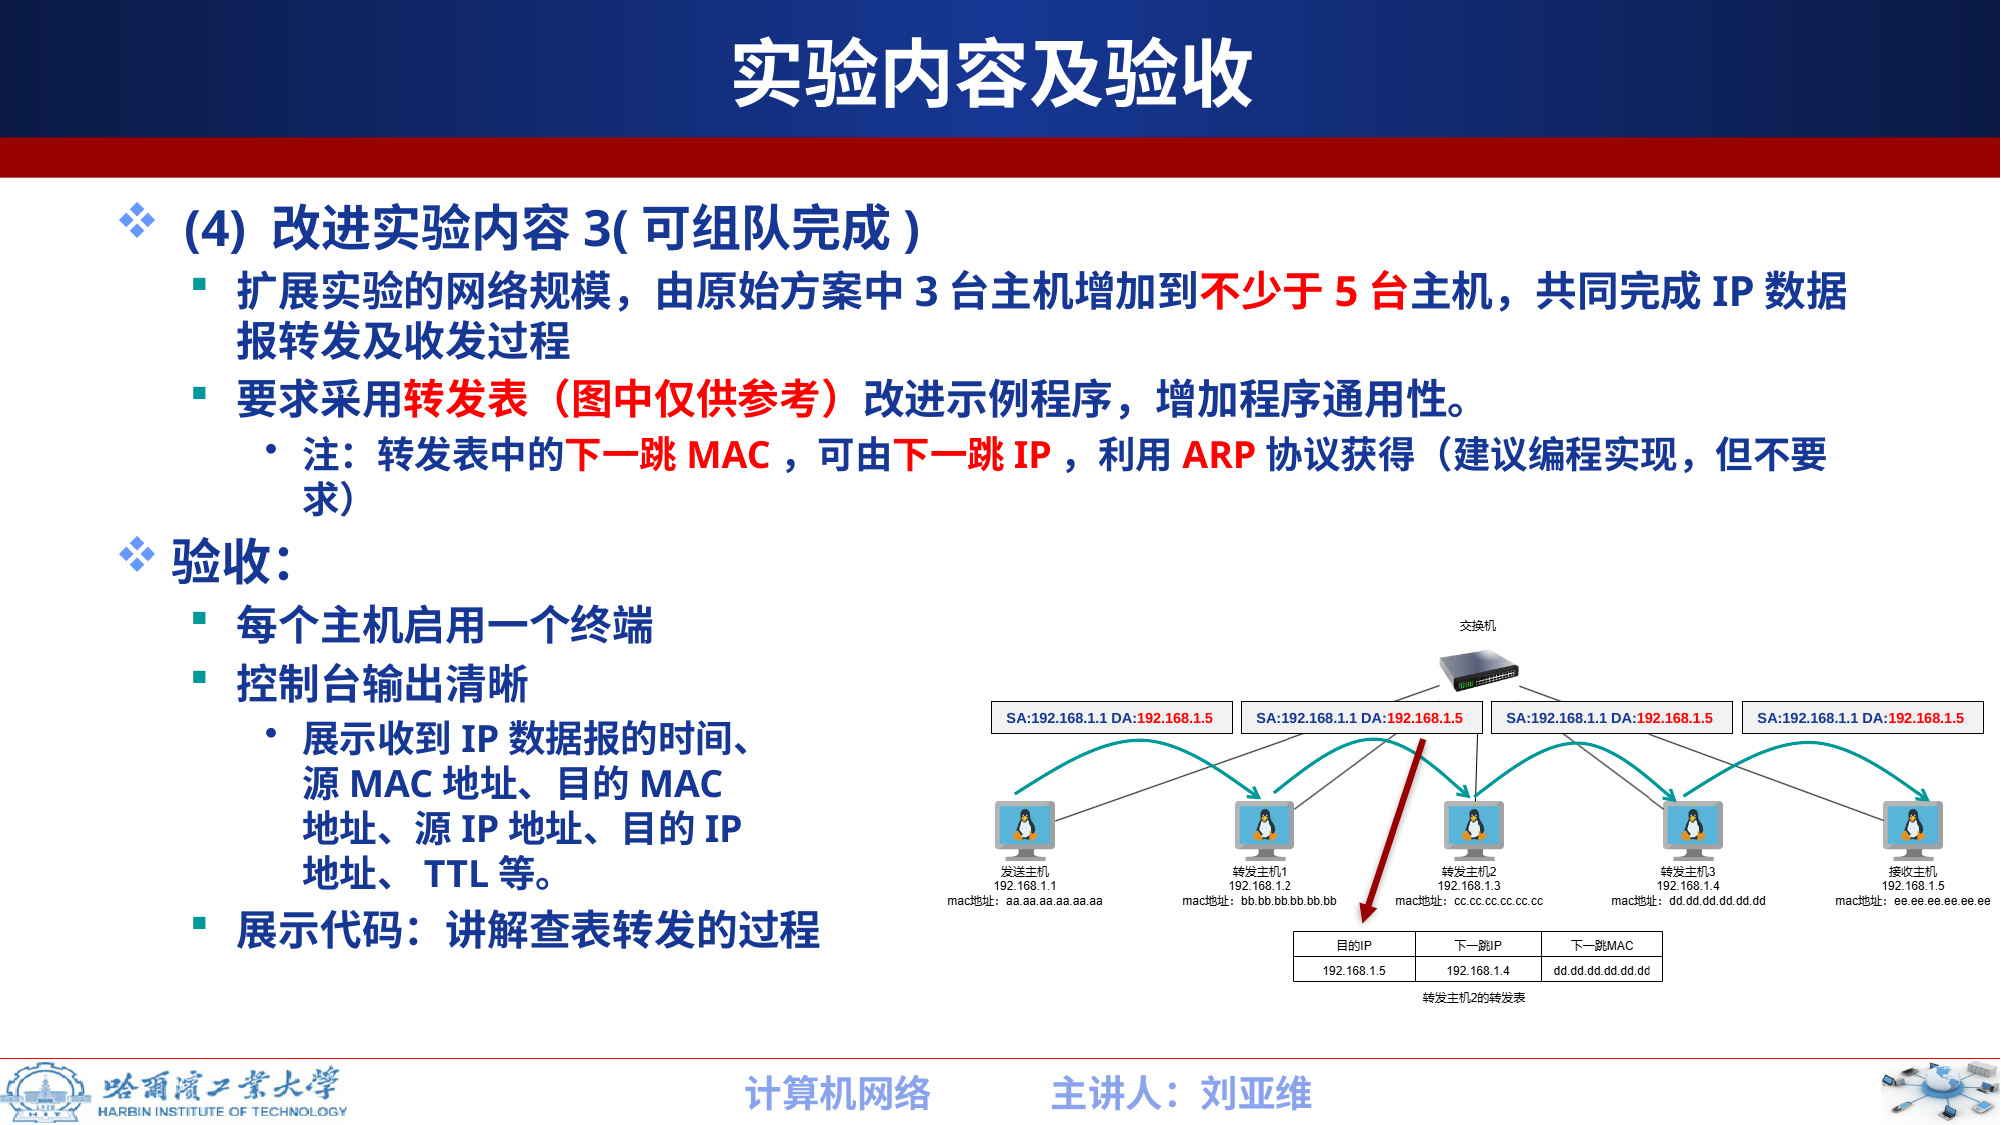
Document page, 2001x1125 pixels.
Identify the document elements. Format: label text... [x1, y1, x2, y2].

title 实验内容及验收 [66, 24, 1917, 118]
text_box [1362, 738, 1424, 924]
list (4) 改进实验内容3(可组队完成) 扩展实验的网络规模，由原始方案中3台主机增加到不少于5台主机，共同完成IP数据报转发及收发过程 要求采用转发表（图中仅供参考）改进示例程序，增加程序通用性。 注：转发表中的下一跳MAC，可由下一跳IP，利用ARP协议获得（建议编程实现，但不要求） 验收： 每个主机启用一个终端 控制台输出清晰 展示收到IP数据报的时间、 源MAC地址、目的MAC 地址、源IP地址、目的IP 地址、TTL等。 展示代码：讲解查表转发的过程 [99, 189, 1900, 1050]
picture [925, 610, 2000, 1042]
picture [0, 1060, 350, 1125]
picture [1881, 1059, 2000, 1125]
